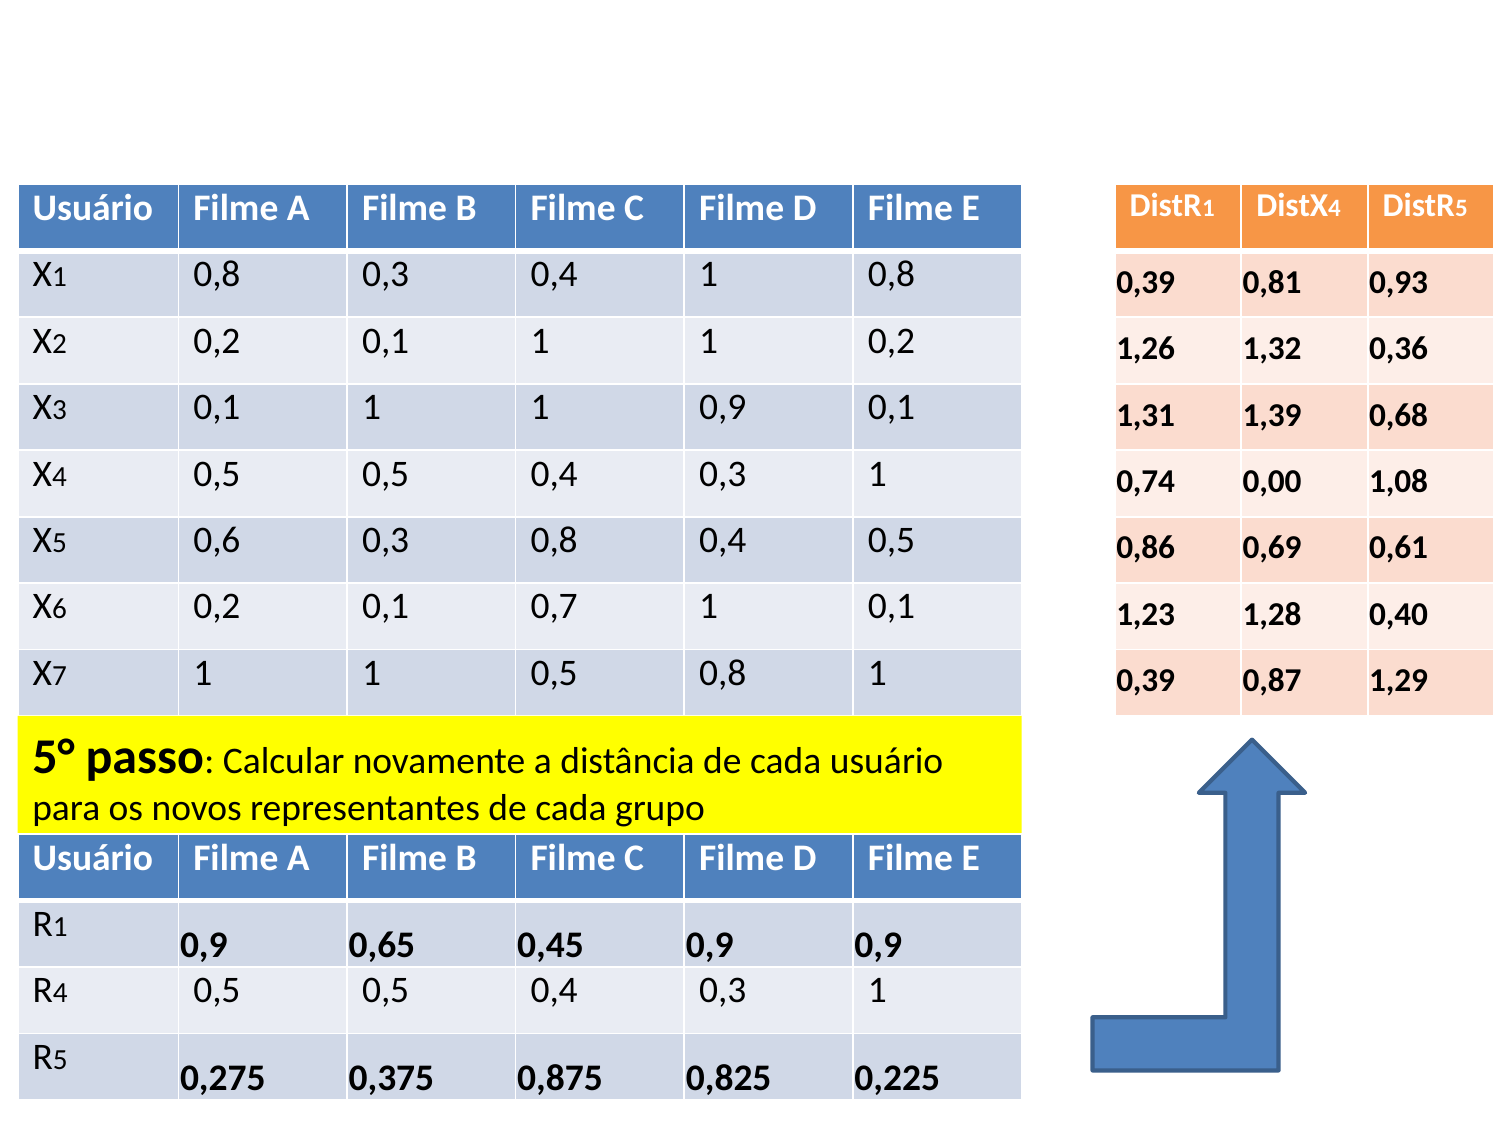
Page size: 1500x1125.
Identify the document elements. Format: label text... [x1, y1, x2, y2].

table_cell 0,81 [1242, 254, 1367, 316]
table_header Filme B [348, 185, 515, 248]
table_cell 0,87 [1242, 650, 1367, 715]
table_cell 0,86 [1116, 518, 1240, 582]
table_cell 0,9 [854, 903, 1021, 966]
table_cell 0,7 [516, 584, 683, 649]
table_cell 1,26 [1116, 318, 1240, 383]
table_cell 0,375 [348, 1034, 515, 1099]
table_cell 0,2 [179, 584, 346, 649]
table_cell 0,875 [516, 1034, 683, 1099]
table_cell 0,61 [1369, 518, 1493, 582]
table_cell R1 [19, 903, 178, 966]
table_cell 0,2 [854, 318, 1021, 383]
table_cell 1,32 [1242, 318, 1367, 383]
table_cell 1 [516, 385, 683, 449]
table_cell 0,1 [179, 385, 346, 449]
table_header Filme E [854, 185, 1021, 248]
table_cell X4 [19, 451, 178, 516]
table_cell 1 [685, 584, 852, 649]
table_cell 1 [348, 650, 515, 715]
table_cell 0,00 [1242, 451, 1367, 516]
table_cell 1 [854, 968, 1021, 1033]
table_cell 0,4 [516, 254, 683, 316]
table_cell 0,3 [685, 451, 852, 516]
table_cell X2 [19, 318, 178, 383]
table_cell 0,3 [348, 254, 515, 316]
text_box [1090, 737, 1308, 1073]
table_cell 0,3 [685, 968, 852, 1033]
table_cell 1 [348, 385, 515, 449]
table_cell 1,31 [1116, 385, 1240, 449]
table_cell 0,8 [516, 518, 683, 582]
table_cell X6 [19, 584, 178, 649]
table_cell 1 [854, 451, 1021, 516]
table_header DistR1 [1116, 185, 1240, 248]
table_cell 0,5 [179, 451, 346, 516]
table_cell 0,825 [685, 1034, 852, 1099]
table_cell 1,39 [1242, 385, 1367, 449]
table_cell 0,65 [348, 903, 515, 966]
table_header Filme B [348, 835, 515, 898]
table_cell 0,275 [179, 1034, 346, 1099]
table_cell 0,40 [1369, 584, 1493, 649]
table_cell 0,6 [179, 518, 346, 582]
table_header DistR5 [1369, 185, 1493, 248]
table_cell 0,9 [685, 903, 852, 966]
table_cell 0,4 [685, 518, 852, 582]
table_cell X5 [19, 518, 178, 582]
table_cell 0,2 [179, 318, 346, 383]
table_header Filme A [179, 185, 346, 248]
table_cell 0,69 [1242, 518, 1367, 582]
table_cell 0,8 [179, 254, 346, 316]
table_cell 0,1 [854, 584, 1021, 649]
table_header DistX4 [1242, 185, 1367, 248]
table_cell 1,28 [1242, 584, 1367, 649]
table_cell 1 [685, 254, 852, 316]
table_header Filme D [685, 185, 852, 248]
table_cell 1,29 [1369, 650, 1493, 715]
table_cell 0,68 [1369, 385, 1493, 449]
table_cell 1 [854, 650, 1021, 715]
table_cell X1 [19, 254, 178, 316]
table_cell 0,8 [685, 650, 852, 715]
table_cell X7 [19, 650, 178, 715]
table_cell 0,5 [516, 650, 683, 715]
table_header Filme D [685, 835, 852, 898]
text_box 5° passo: Calcular novamente a distância de cada usuário para os novos representantes de cada grupo [17, 715, 1022, 833]
table_cell X3 [19, 385, 178, 449]
table_cell 0,4 [516, 451, 683, 516]
table_cell 0,45 [516, 903, 683, 966]
table_cell 0,74 [1116, 451, 1240, 516]
table_header Filme C [516, 185, 683, 248]
table_cell 0,3 [348, 518, 515, 582]
table_header Usuário [19, 185, 178, 248]
table_cell 0,5 [854, 518, 1021, 582]
table_cell 0,8 [854, 254, 1021, 316]
table_cell R4 [19, 968, 178, 1033]
table_cell 1 [179, 650, 346, 715]
table_header Filme C [516, 835, 683, 898]
table_cell 0,39 [1116, 254, 1240, 316]
table_cell 0,36 [1369, 318, 1493, 383]
table_cell 0,1 [348, 318, 515, 383]
table_header Filme E [854, 835, 1021, 898]
table_cell 1 [685, 318, 852, 383]
table_cell 0,9 [685, 385, 852, 449]
table_cell 0,9 [179, 903, 346, 966]
table_cell 1,08 [1369, 451, 1493, 516]
table_cell 0,5 [348, 451, 515, 516]
table_cell 0,5 [348, 968, 515, 1033]
table_cell 0,1 [854, 385, 1021, 449]
table_cell 0,4 [516, 968, 683, 1033]
table_cell 0,1 [348, 584, 515, 649]
table_cell 0,225 [854, 1034, 1021, 1099]
table_header Usuário [19, 835, 178, 898]
table_cell 0,39 [1116, 650, 1240, 715]
table_cell 1 [516, 318, 683, 383]
table_cell R5 [19, 1034, 178, 1099]
table_cell 0,93 [1369, 254, 1493, 316]
table_cell 1,23 [1116, 584, 1240, 649]
table_header Filme A [179, 835, 346, 898]
table_cell 0,5 [179, 968, 346, 1033]
